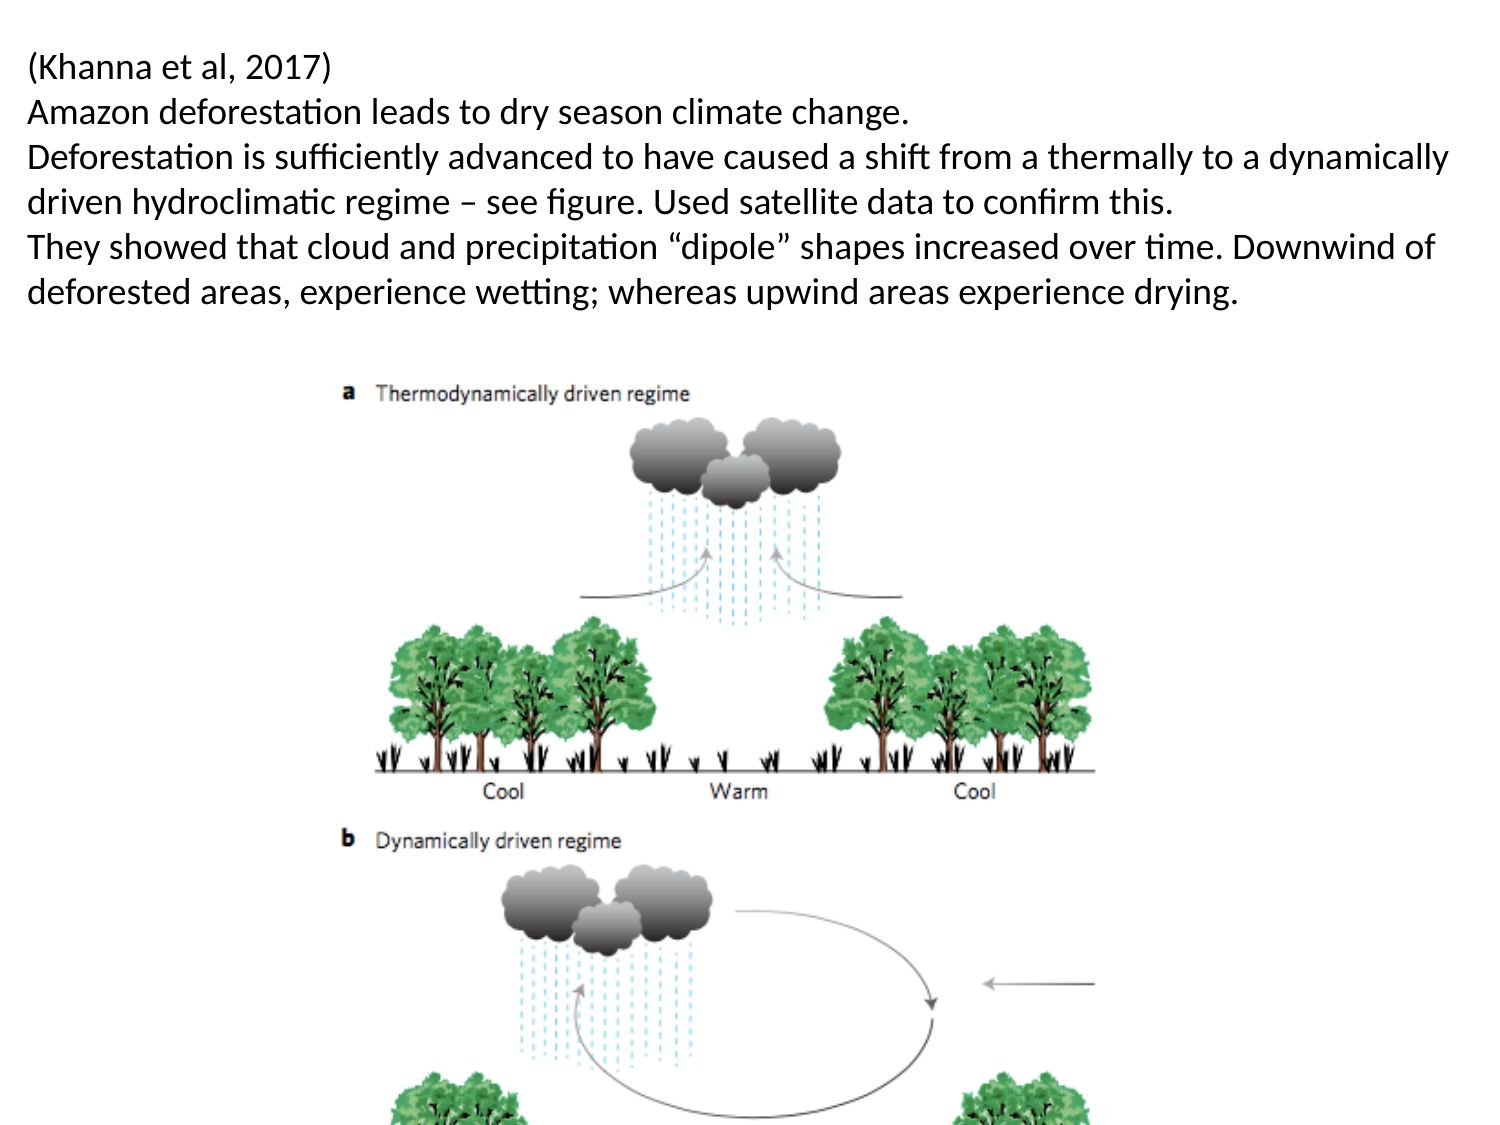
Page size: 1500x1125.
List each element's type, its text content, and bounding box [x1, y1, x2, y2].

picture [292, 364, 1143, 1125]
text_box (Khanna et al, 2017) Amazon deforestation leads to dry season climate change. Deforestation is sufficiently advanced to have caused a shift from a thermally to a dynamically driven hydroclimatic regime – see figure. Used satellite data to confirm this. They showed that cloud and precipitation “dipole” shapes increased over time. Downwind of deforested areas, experience wetting; whereas upwind areas experience drying. [12, 34, 1476, 319]
